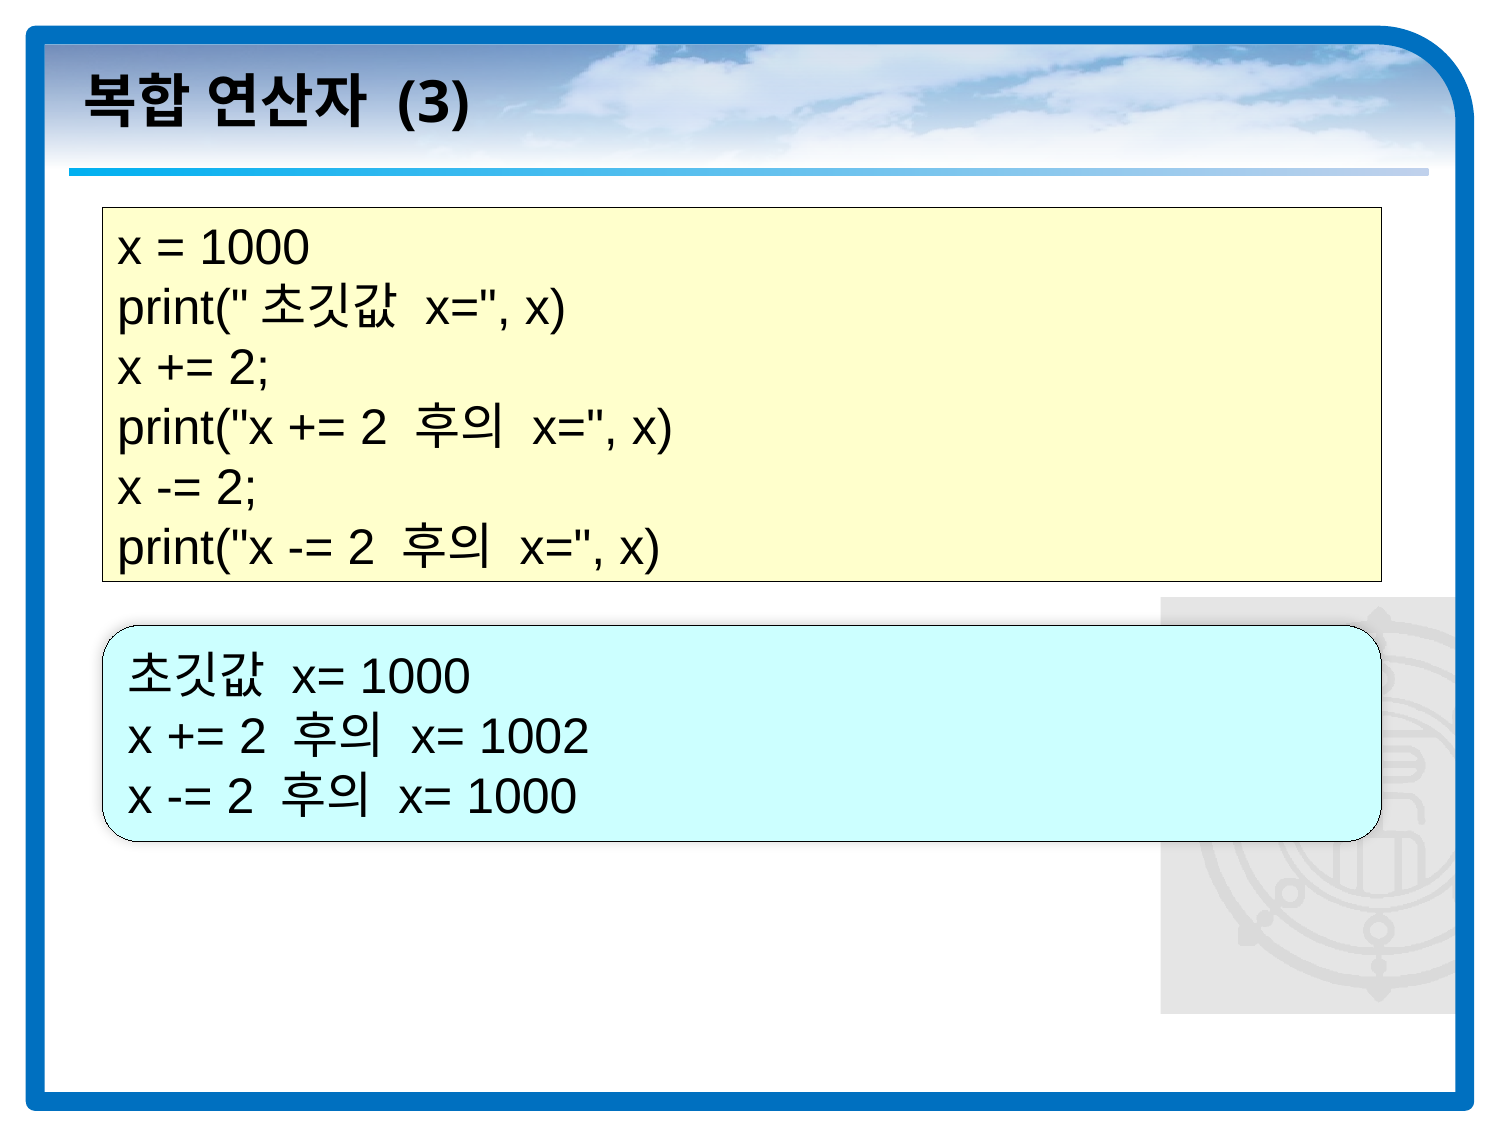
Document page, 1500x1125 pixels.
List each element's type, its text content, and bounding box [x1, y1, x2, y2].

title 복합 연산자 (3) [68, 35, 1419, 163]
text_box x = 1000 print("초깃값 x=", x) x += 2; print("x += 2 후의 x=", x) x -= 2; print("x -= 2 후의 x=", x) [102, 207, 1382, 582]
text_box 초깃값 x= 1000 x += 2 후의 x= 1002 x -= 2 후의 x= 1000 [102, 625, 1382, 842]
